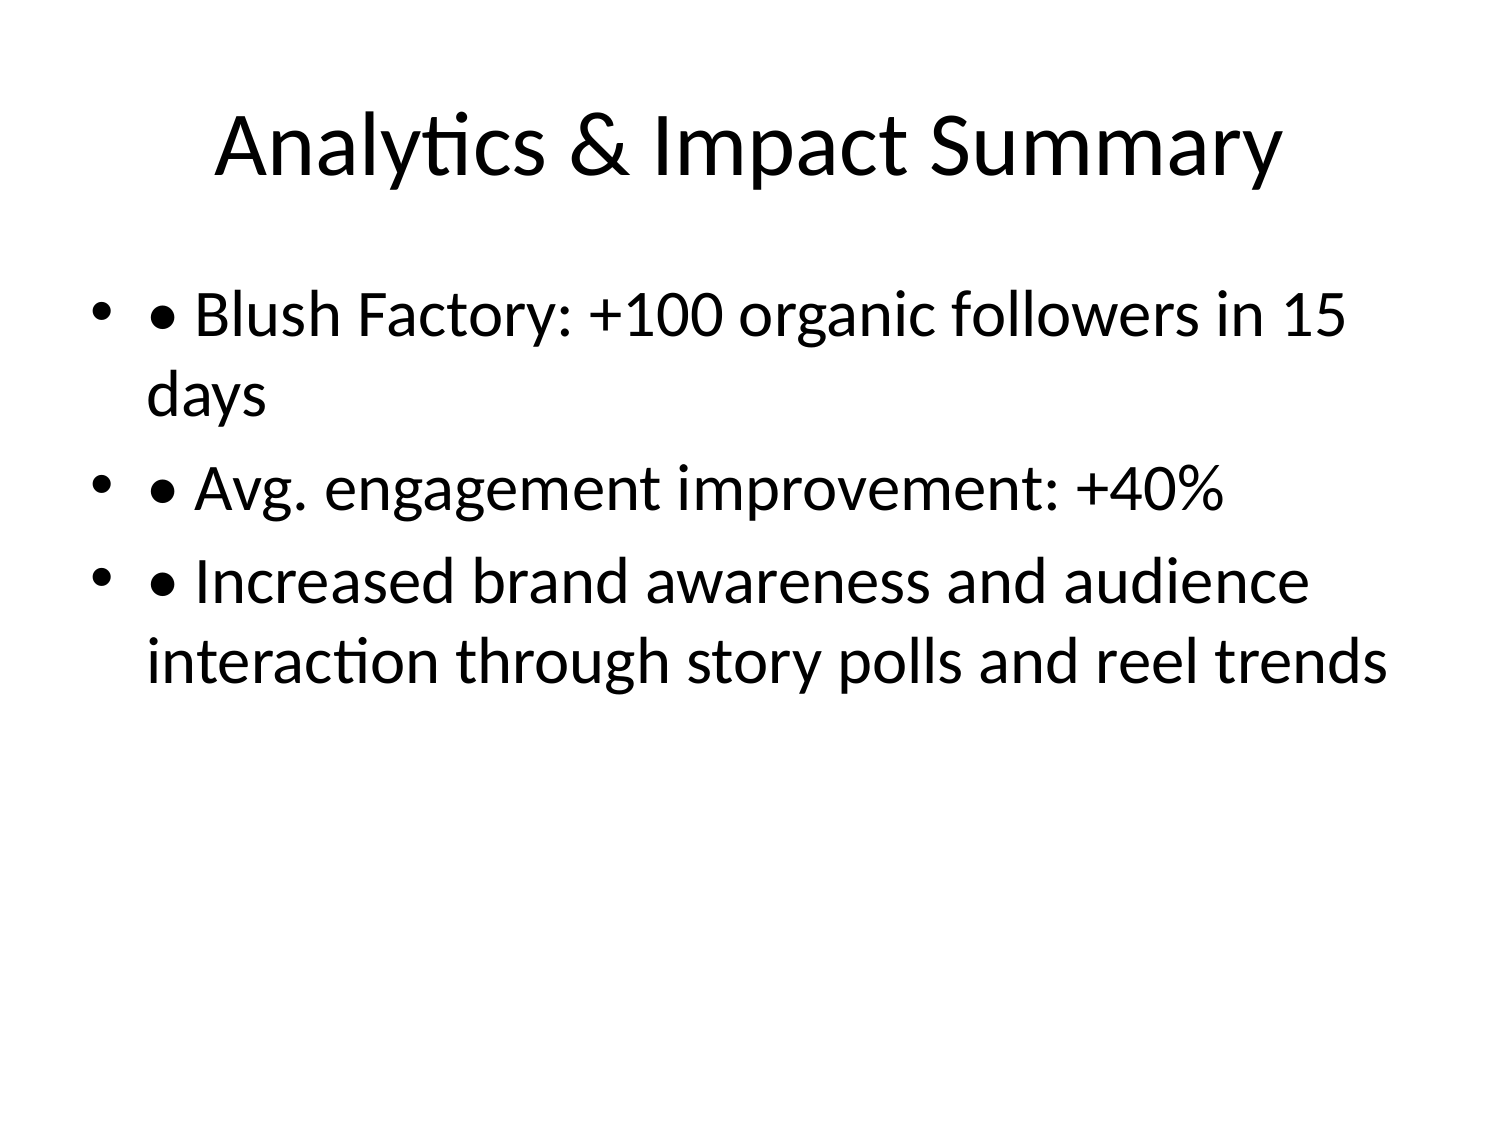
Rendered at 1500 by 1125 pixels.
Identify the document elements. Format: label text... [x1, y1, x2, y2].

title Analytics & Impact Summary [75, 45, 1425, 233]
list • Blush Factory: +100 organic followers in 15 days • Avg. engagement improvement: +40% • Increased brand awareness and audience interaction through story polls and reel trends [75, 262, 1425, 1005]
